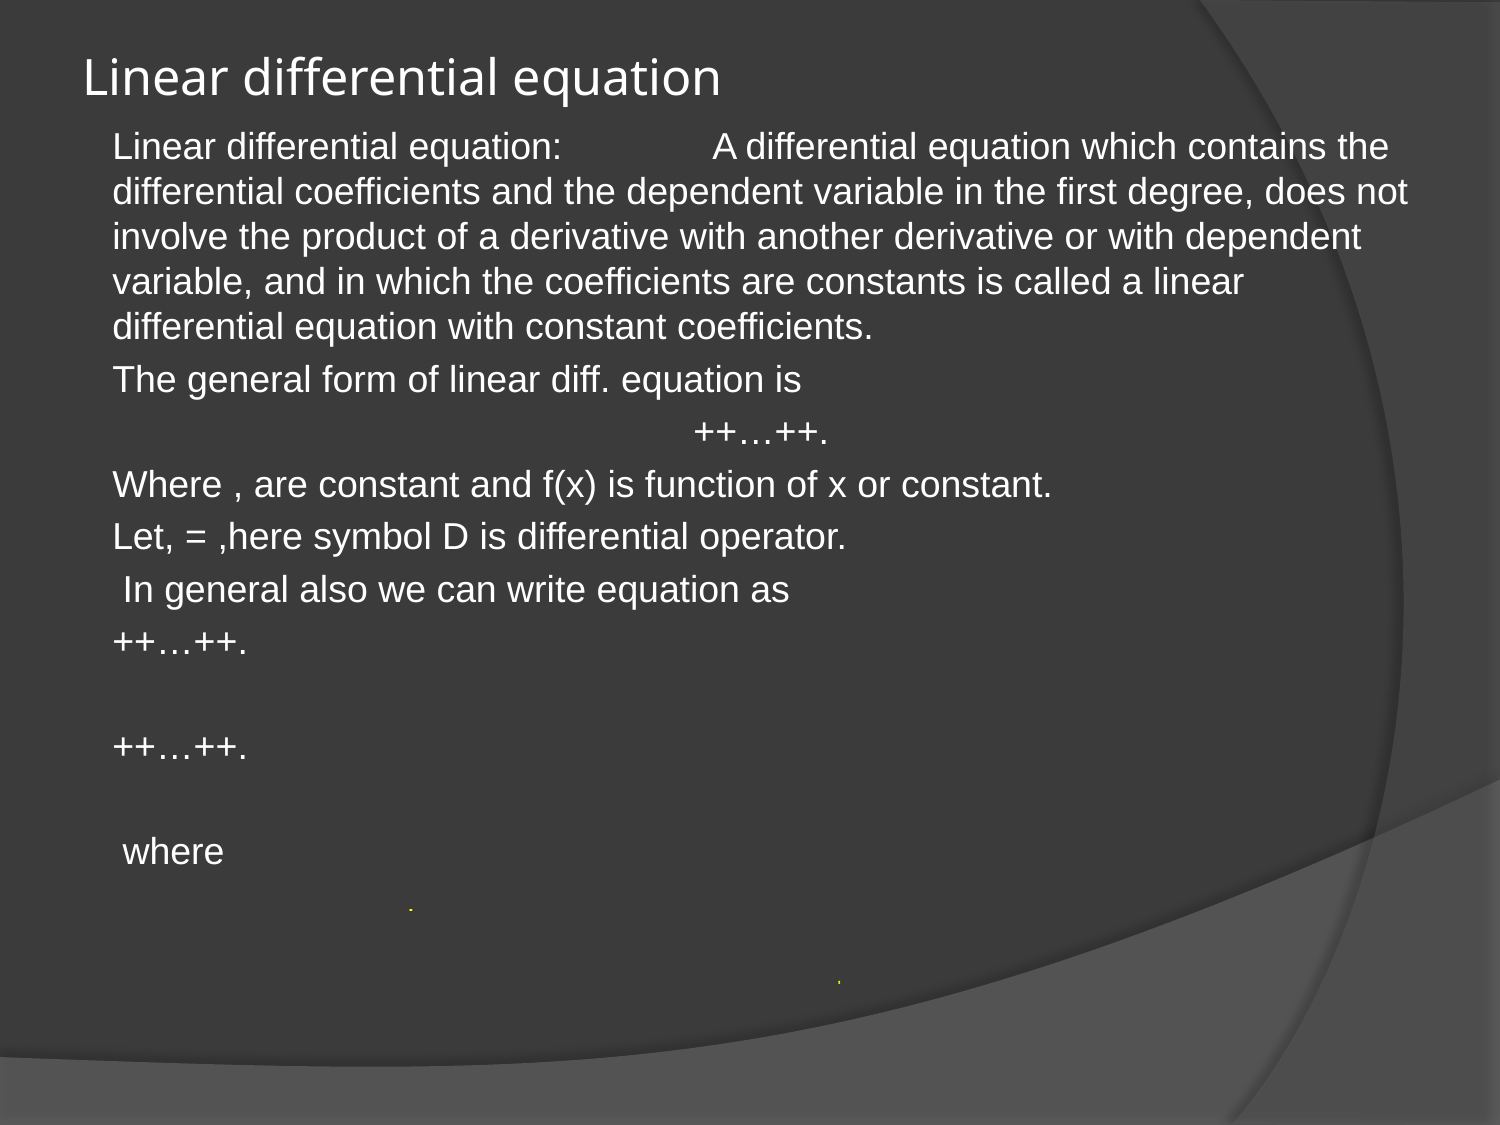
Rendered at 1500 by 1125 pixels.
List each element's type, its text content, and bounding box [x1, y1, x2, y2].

title Linear differential equation [75, 37, 1425, 113]
